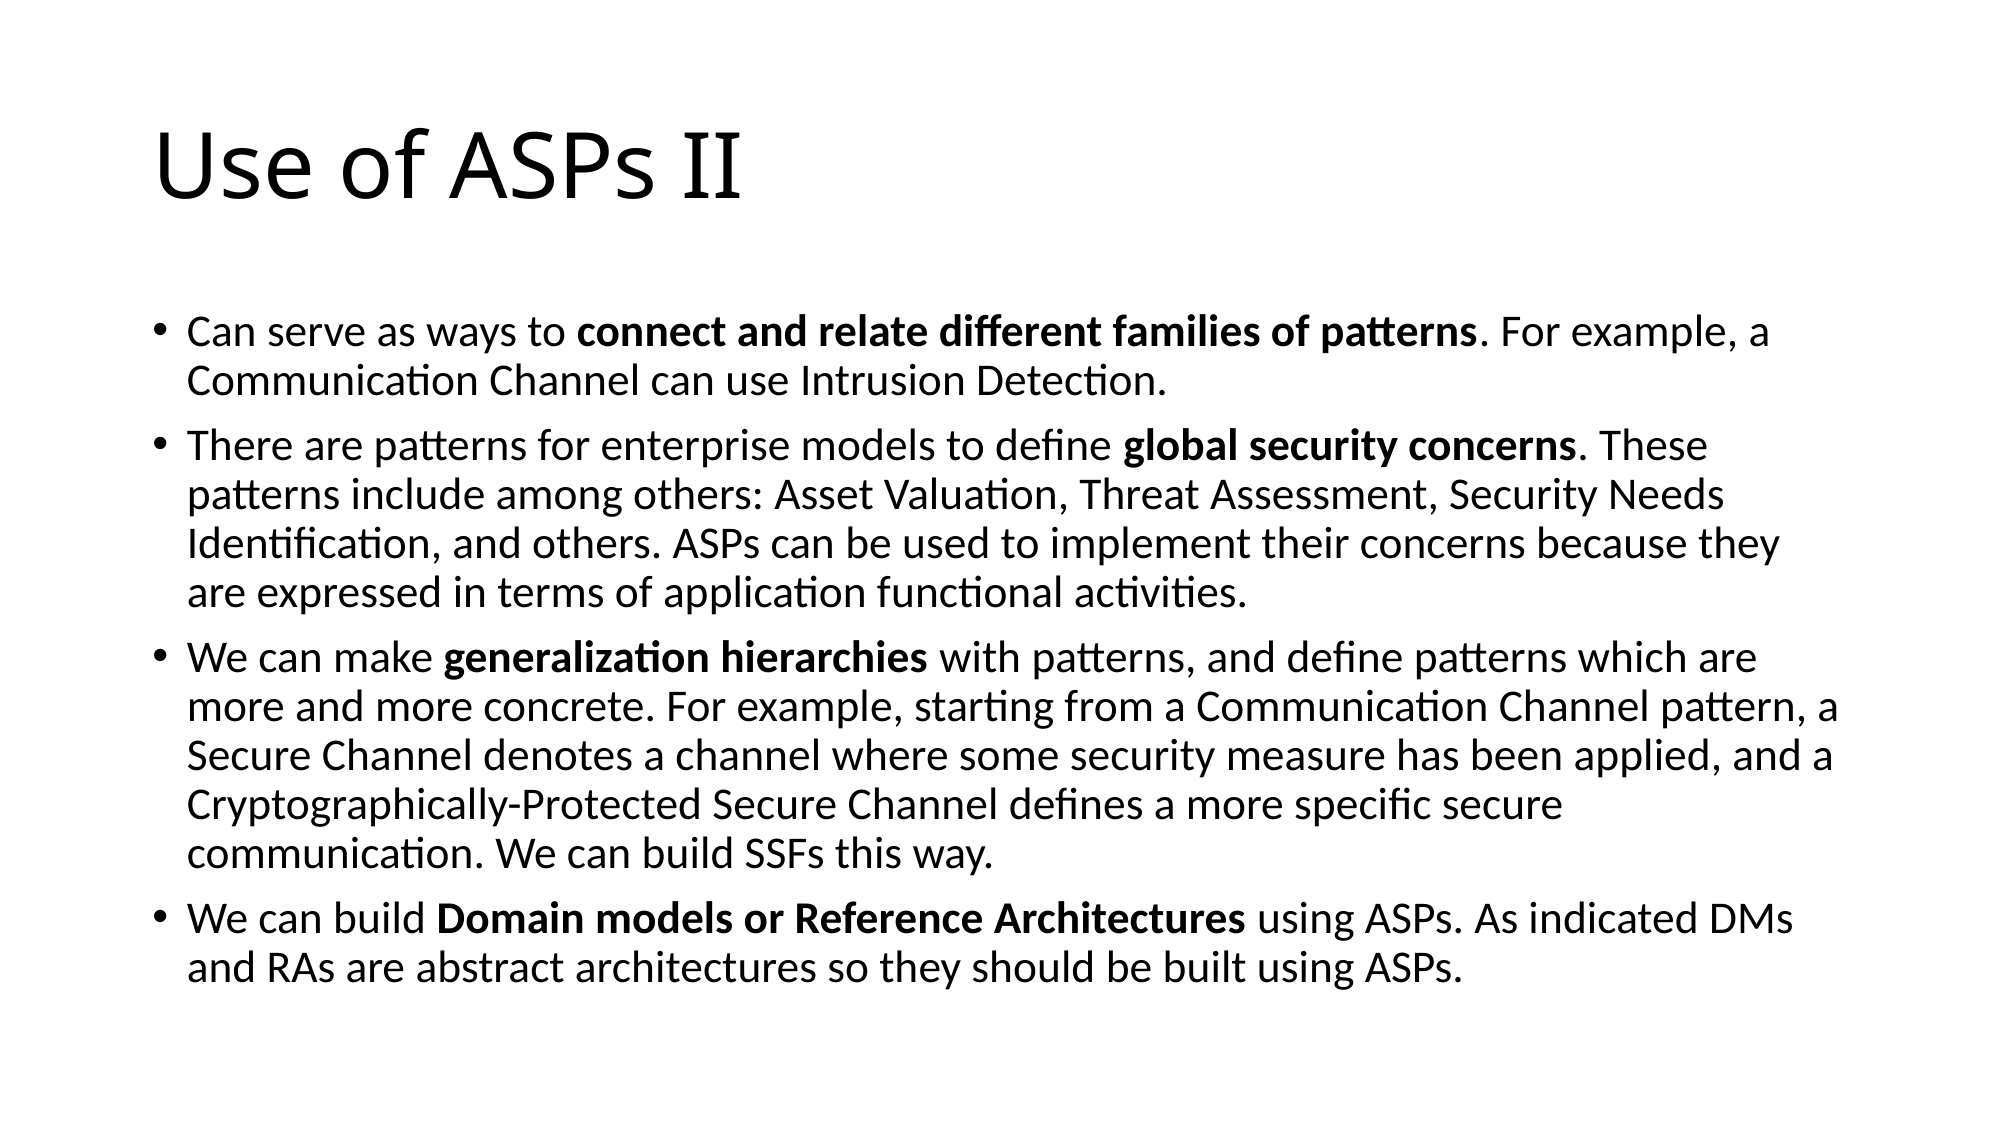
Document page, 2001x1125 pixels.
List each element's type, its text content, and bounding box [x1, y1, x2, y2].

list Can serve as ways to connect and relate different families of patterns. For example, a Communication Channel can use Intrusion Detection. There are patterns for enterprise models to define global security concerns. These patterns include among others: Asset Valuation, Threat Assessment, Security Needs Identification, and others. ASPs can be used to implement their concerns because they are expressed in terms of application functional activities. We can make generalization hierarchies with patterns, and define patterns which are more and more concrete. For example, starting from a Communication Channel pattern, a Secure Channel denotes a channel where some security measure has been applied, and a Cryptographically-Protected Secure Channel defines a more specific secure communication. We can build SSFs this way. We can build Domain models or Reference Architectures using ASPs. As indicated DMs and RAs are abstract architectures so they should be built using ASPs. [137, 299, 1863, 1014]
title Use of ASPs II [137, 59, 1863, 278]
